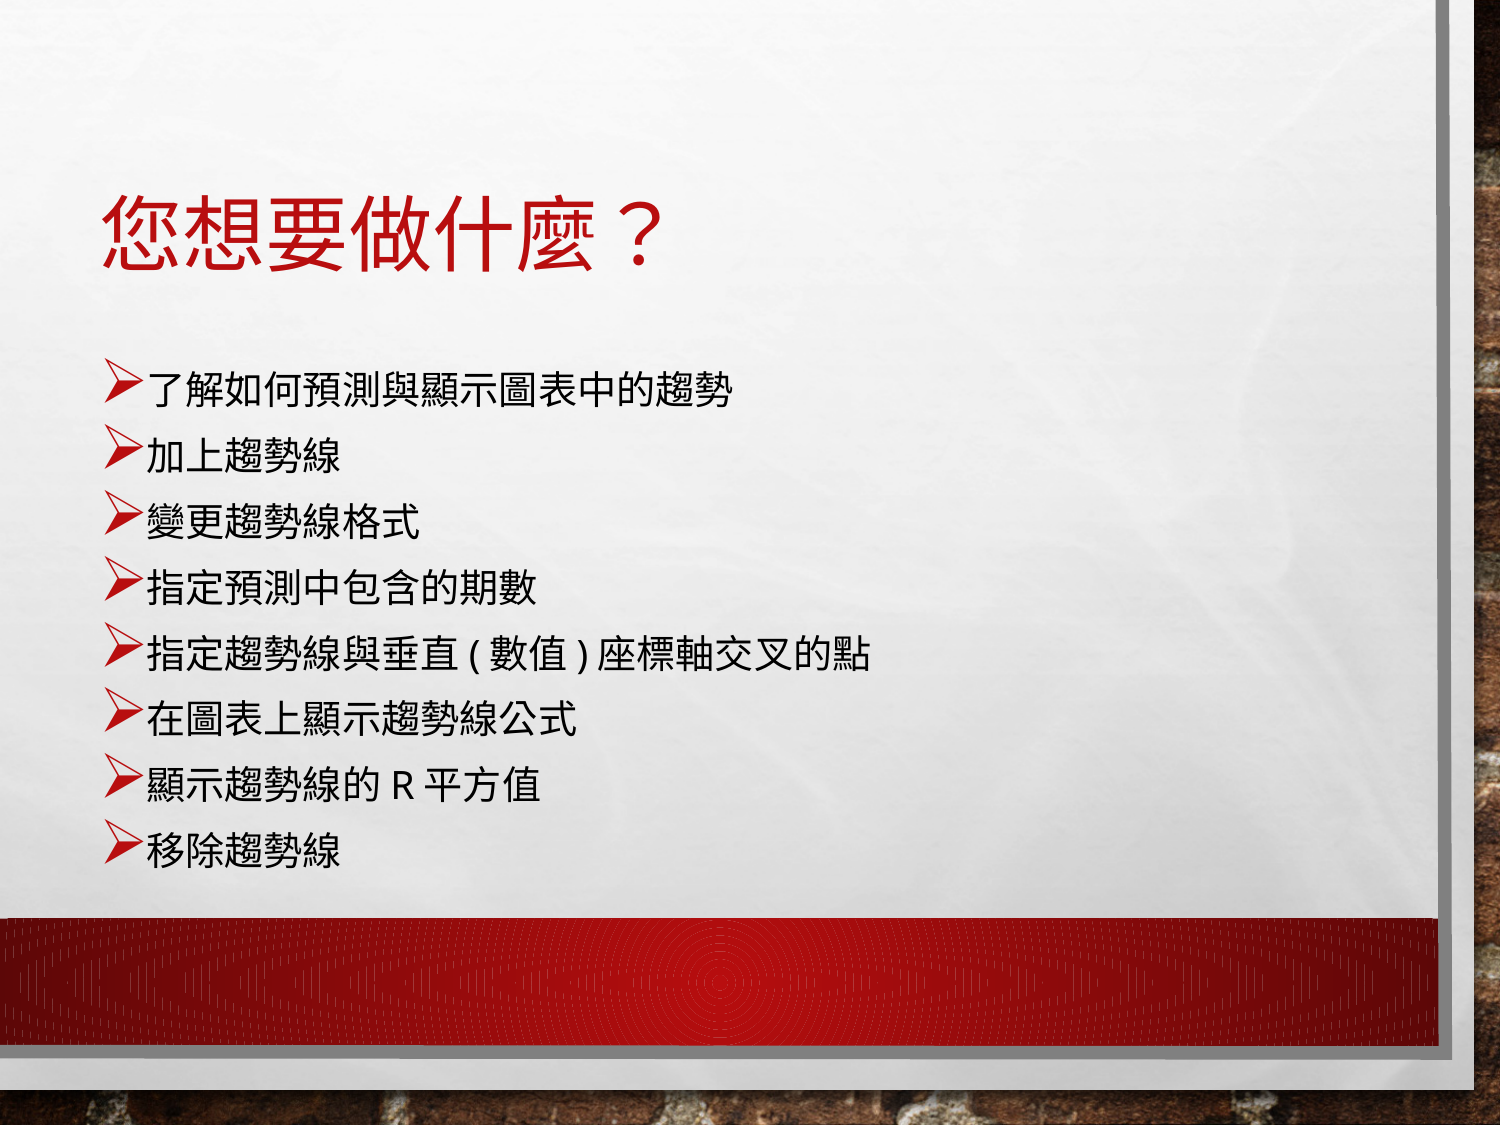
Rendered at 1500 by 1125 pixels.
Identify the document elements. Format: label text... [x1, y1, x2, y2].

title 您想要做什麼？ [84, 112, 1364, 302]
list 了解如何預測與顯示圖表中的趨勢 加上趨勢線 變更趨勢線格式 指定預測中包含的期數 指定趨勢線與垂直(數值)座標軸交叉的點 在圖表上顯示趨勢線公式 顯示趨勢線的R平方值 移除趨勢線 [84, 338, 1364, 882]
picture [0, 0, 1500, 1125]
